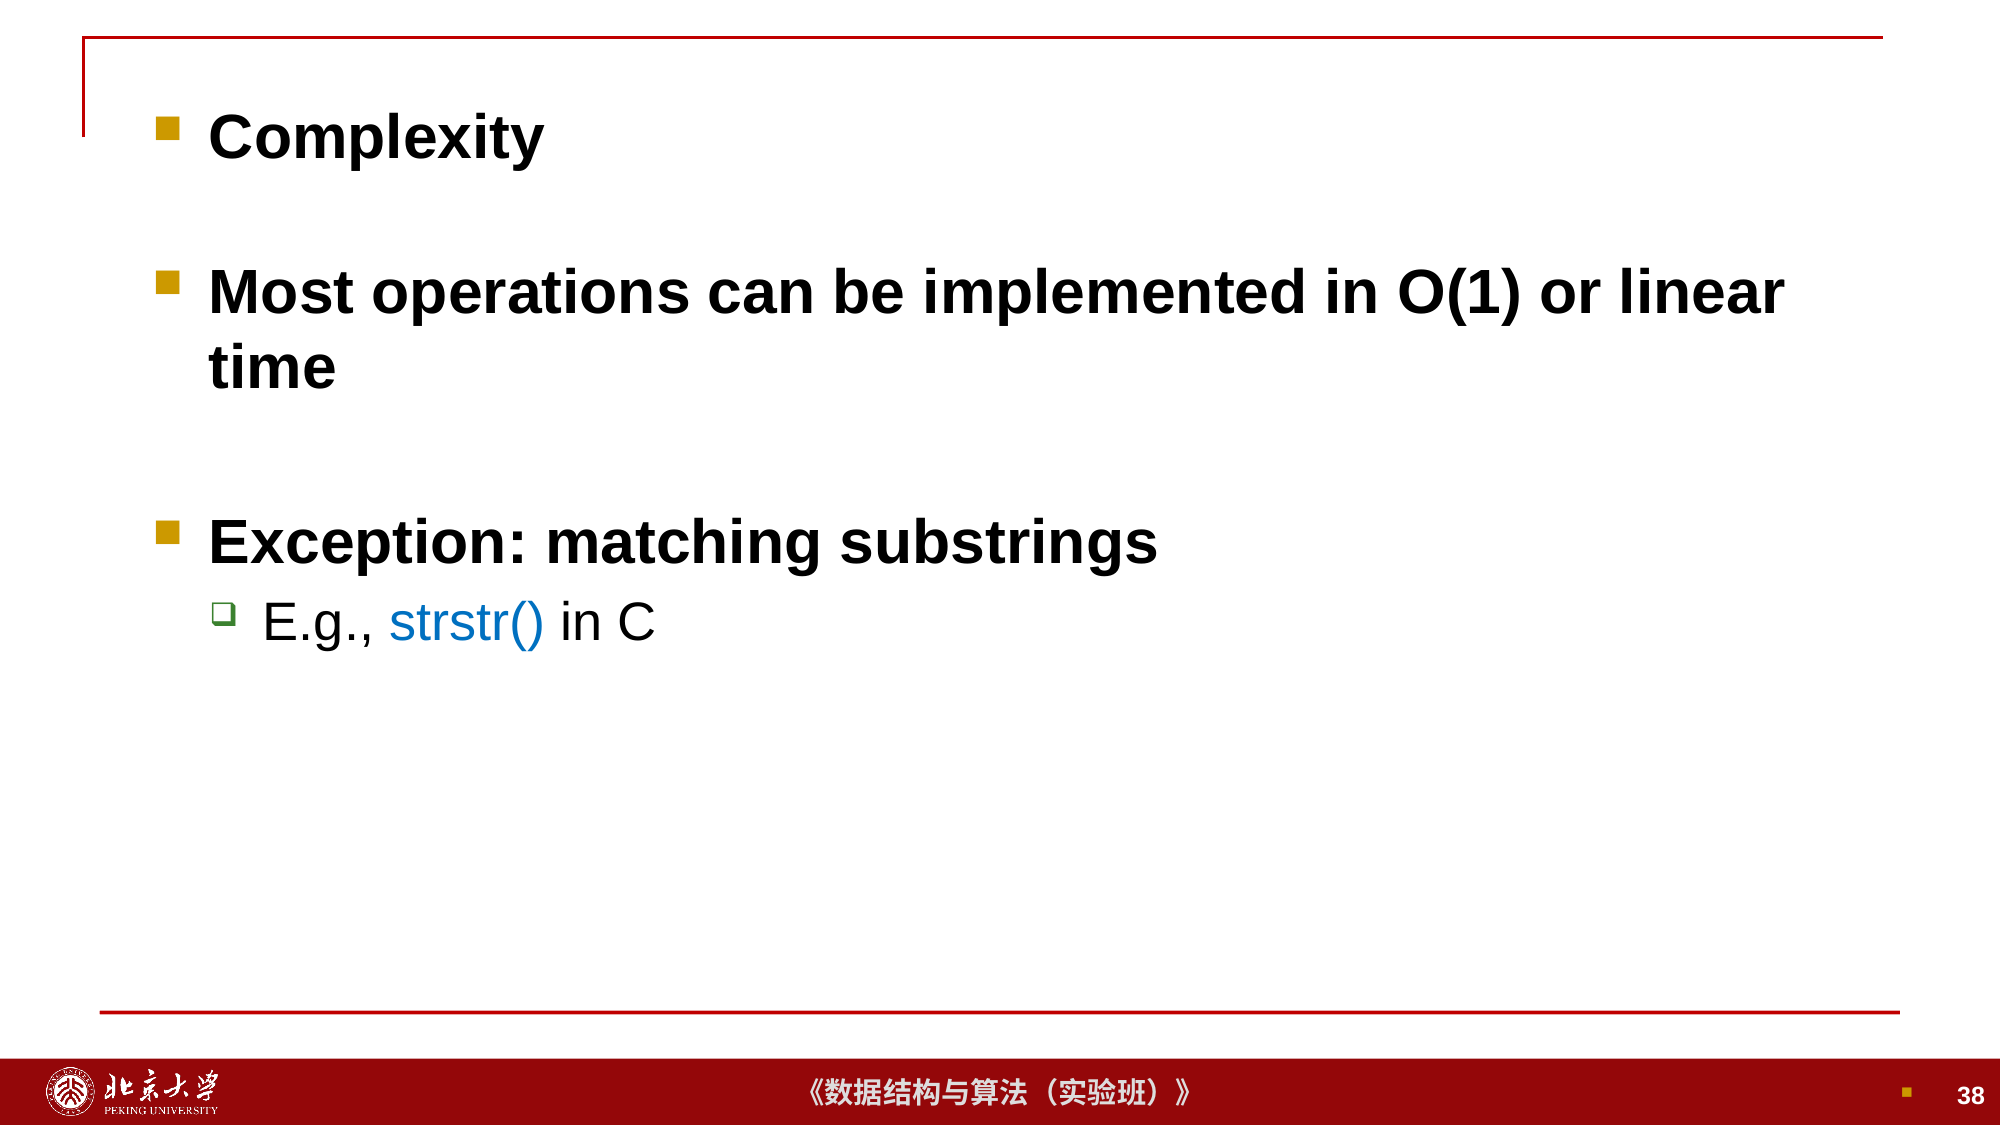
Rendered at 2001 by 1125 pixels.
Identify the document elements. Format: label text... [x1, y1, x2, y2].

slide_number 38 [1550, 1065, 2000, 1125]
list Most operations can be implemented in O(1) or linear time Exception: matching substrings E.g., strstr() in C [137, 243, 1863, 1017]
title Complexity [137, 59, 1863, 208]
picture [46, 1067, 218, 1116]
